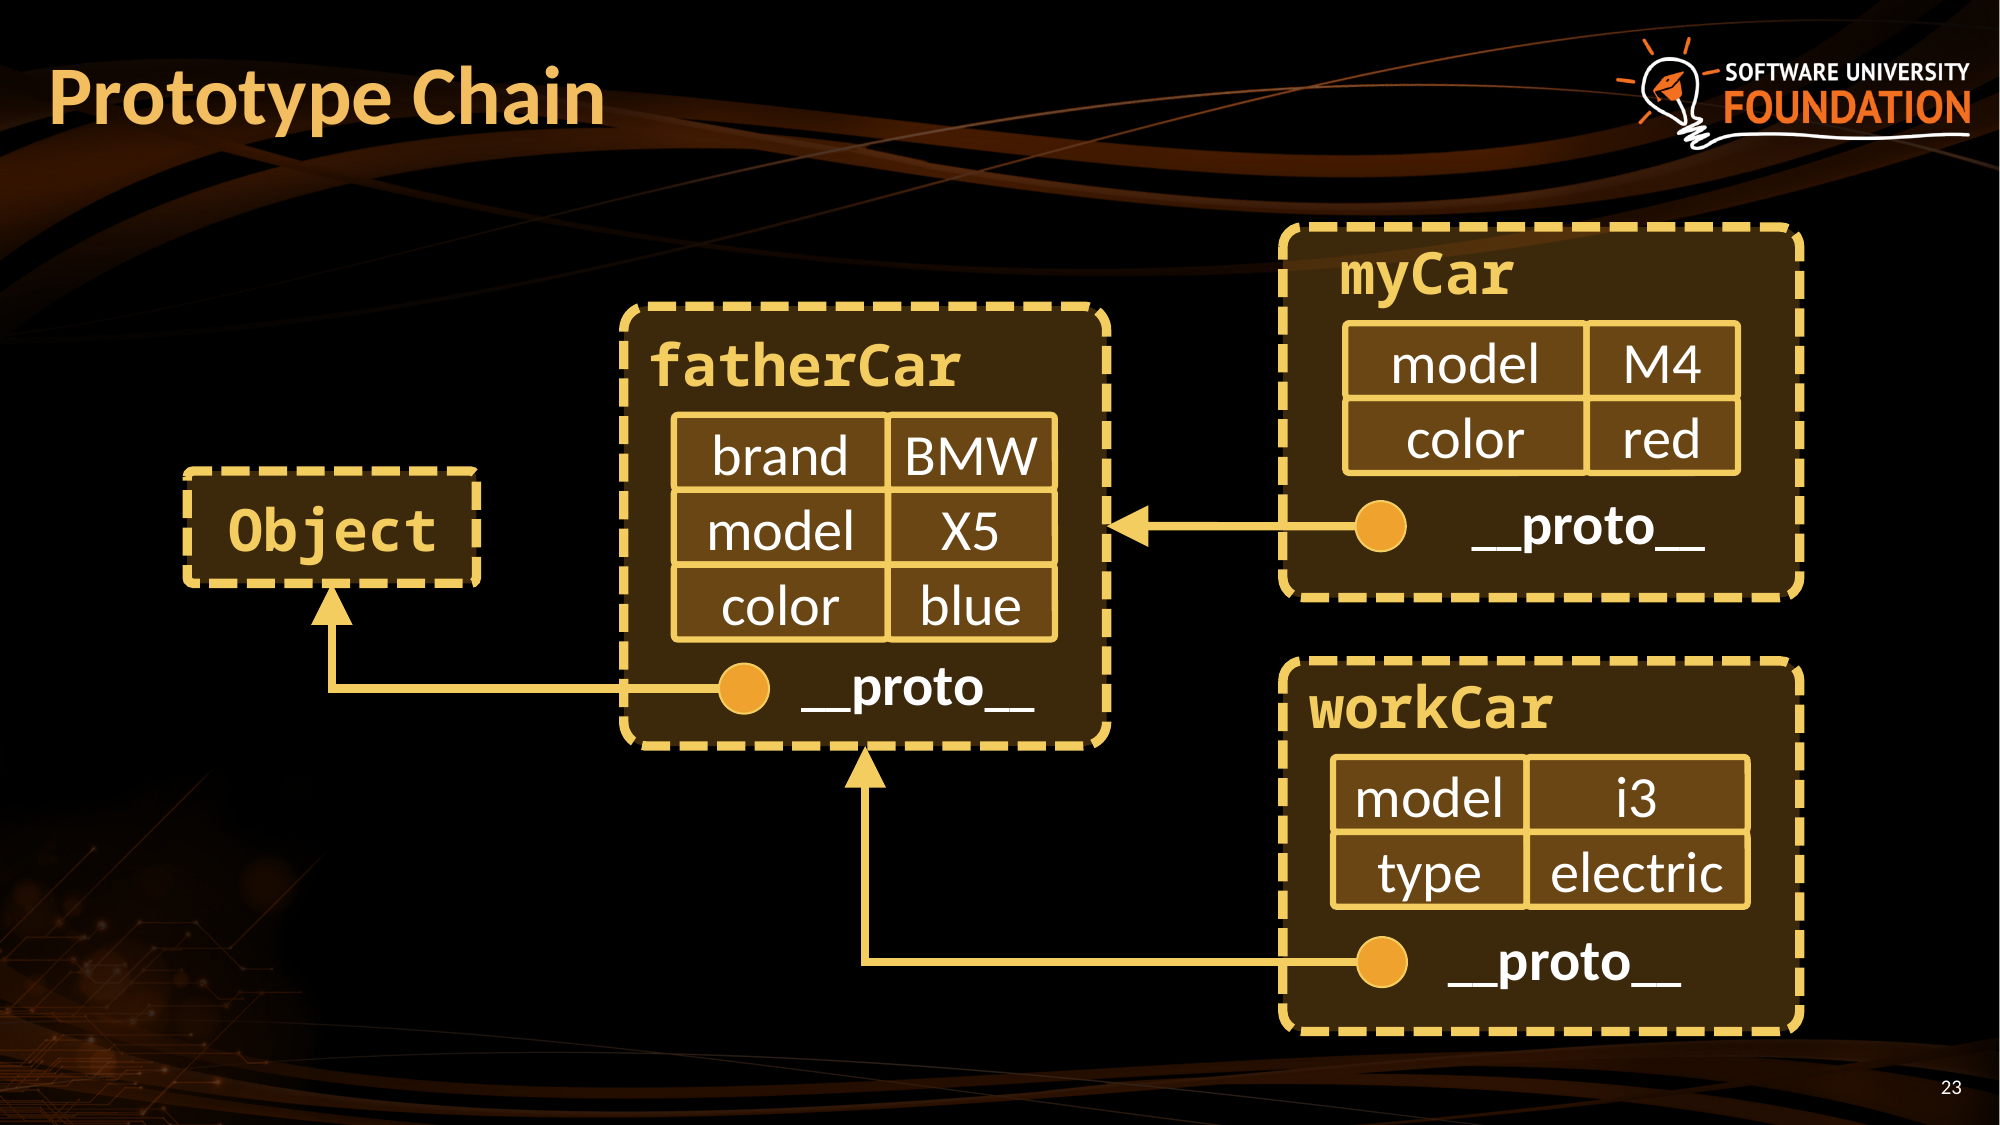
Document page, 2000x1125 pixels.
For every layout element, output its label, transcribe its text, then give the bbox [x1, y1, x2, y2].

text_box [1282, 660, 1800, 1032]
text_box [1282, 226, 1800, 598]
picture [0, 0, 2000, 1125]
slide_number 23 [1897, 1070, 1968, 1103]
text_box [865, 746, 1357, 963]
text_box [331, 583, 719, 689]
title Prototype Chain [30, 6, 1602, 189]
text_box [187, 470, 477, 584]
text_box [623, 306, 1107, 747]
